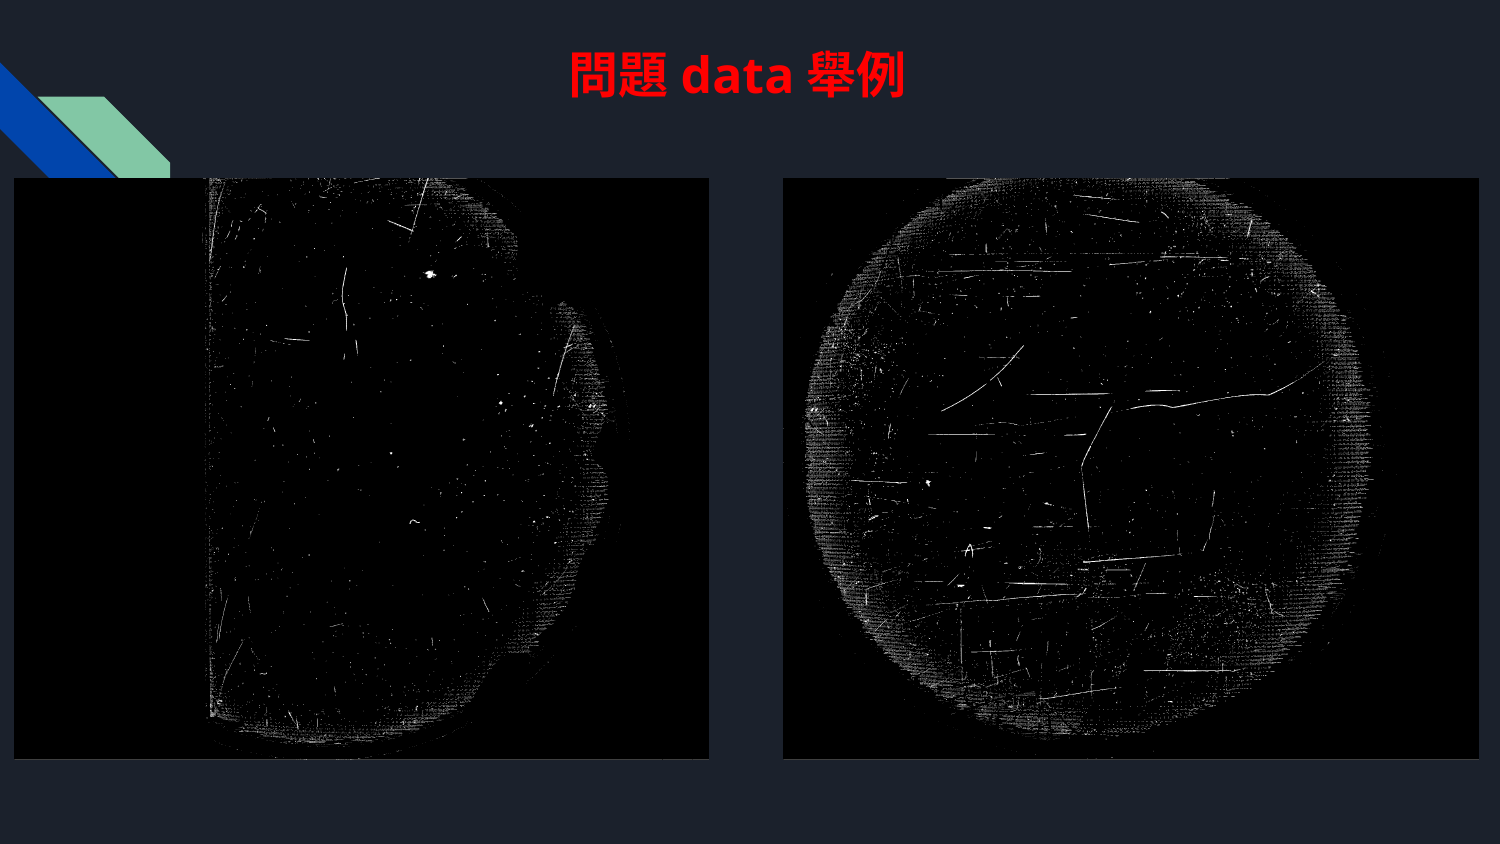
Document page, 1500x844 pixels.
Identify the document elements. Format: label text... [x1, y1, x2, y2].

title 問題data舉例 [553, 28, 1500, 179]
picture [783, 178, 1479, 760]
picture [14, 178, 710, 760]
